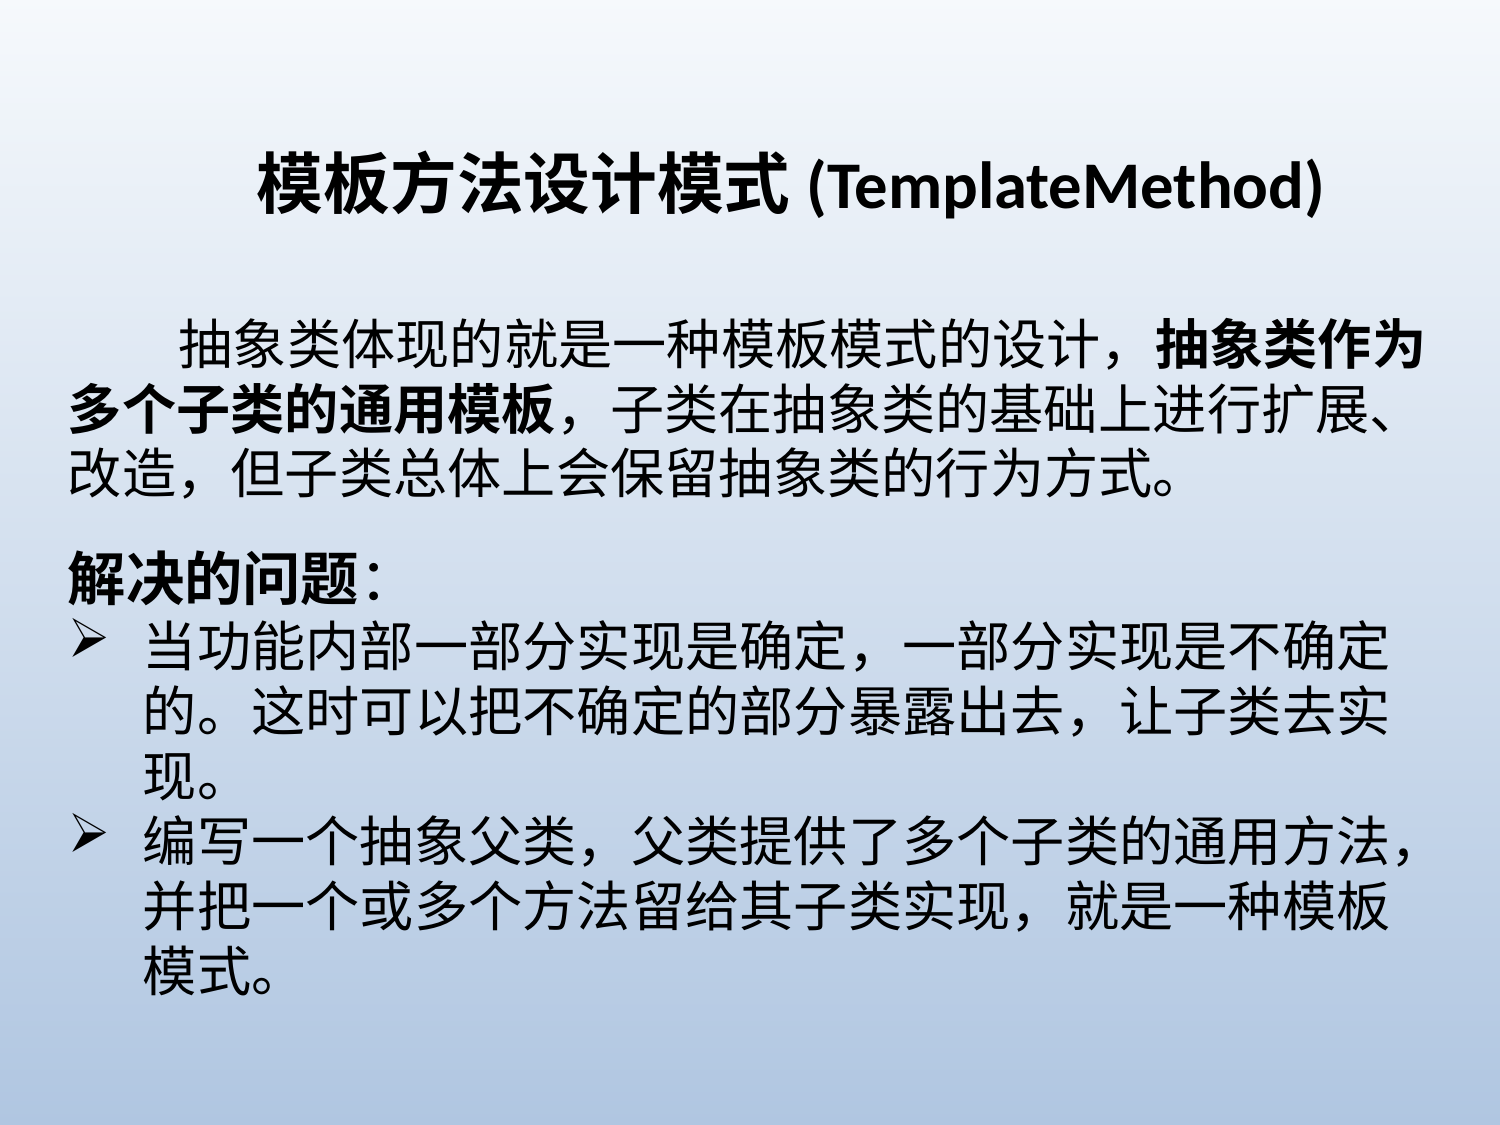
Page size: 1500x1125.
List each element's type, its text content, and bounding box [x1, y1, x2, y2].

text_box 模板方法设计模式(TemplateMethod) [242, 134, 1347, 230]
text_box 抽象类体现的就是一种模板模式的设计，抽象类作为多个子类的通用模板，子类在抽象类的基础上进行扩展、改造，但子类总体上会保留抽象类的行为方式。 解决的问题： 当功能内部一部分实现是确定，一部分实现是不确定的。这时可以把不确定的部分暴露出去，让子类去实现。 编写一个抽象父类，父类提供了多个子类的通用方法，并把一个或多个方法留给其子类实现，就是一种模板模式。 [53, 302, 1459, 1010]
